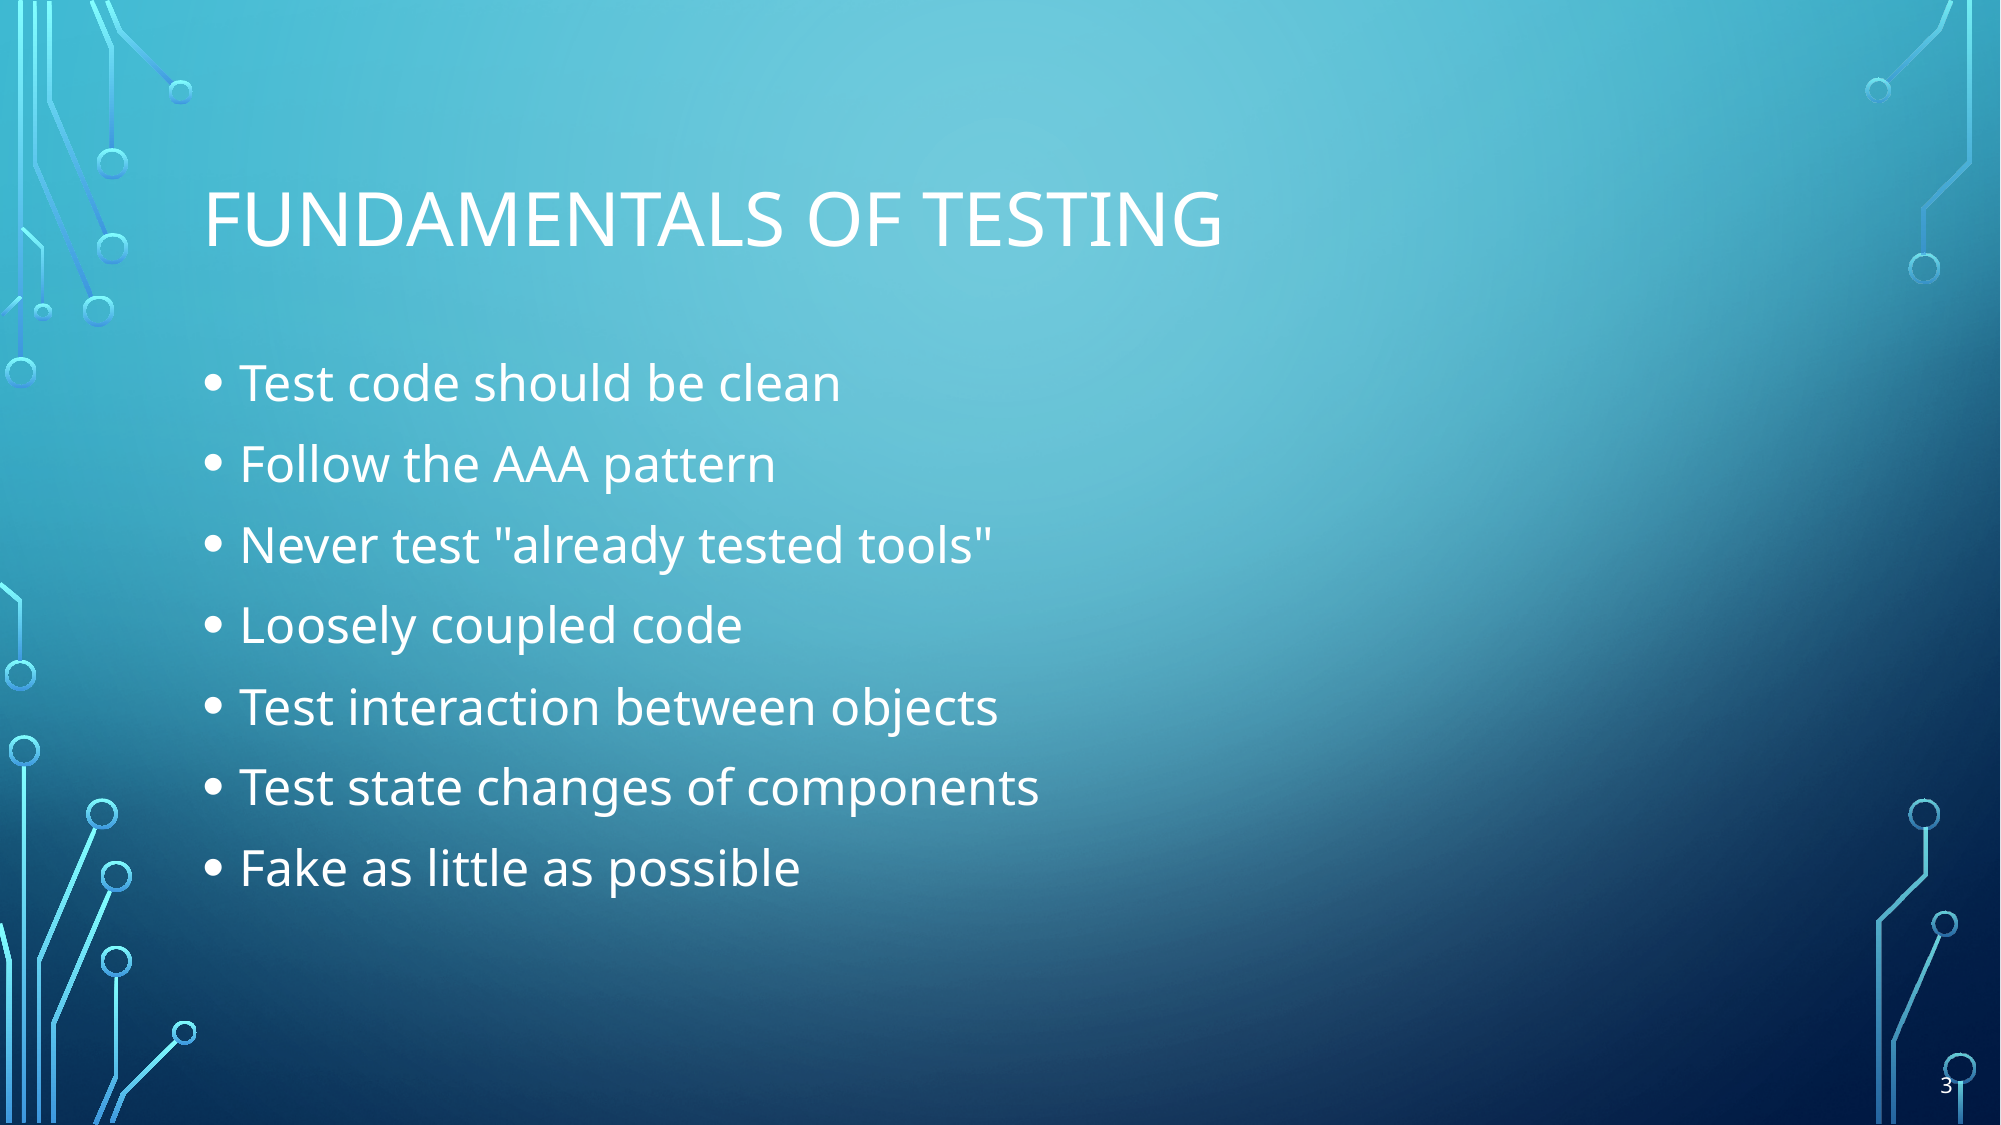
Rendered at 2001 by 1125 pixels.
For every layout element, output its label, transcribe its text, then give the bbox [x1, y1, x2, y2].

list Test code should be clean Follow the AAA pattern Never test "already tested tools" Loosely coupled code Test interaction between objects Test state changes of components Fake as little as possible [187, 343, 2000, 1125]
title Fundamentals of testing [187, 101, 1813, 344]
